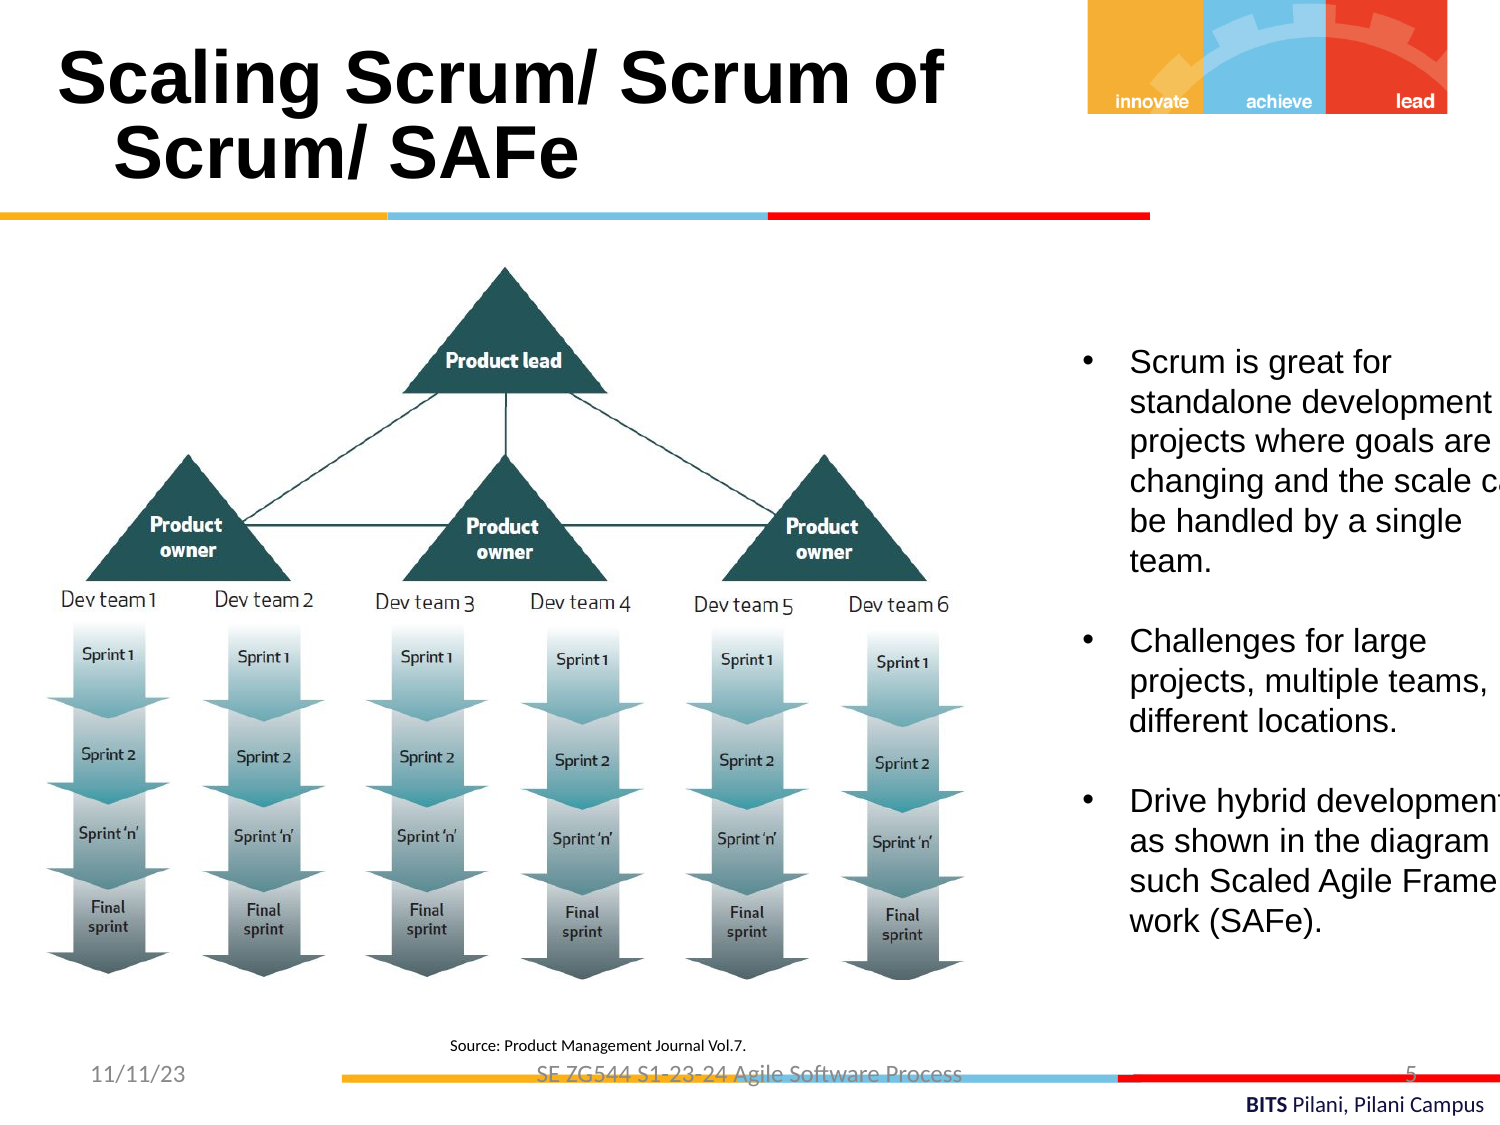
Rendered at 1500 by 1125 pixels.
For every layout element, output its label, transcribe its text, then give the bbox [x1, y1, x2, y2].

text_box Scrum is great for standalone development projects where goals are changing and the scale can be handled by a single team. Challenges for large projects, multiple teams, different locations. Drive hybrid development as shown in the diagram such Scaled Agile Frame work (SAFe). [1075, 332, 1500, 992]
text_box SE ZG544 S1-23-24 Agile Software Process [519, 1050, 980, 1095]
text_box Source: Product Management Journal Vol.7. [442, 1027, 755, 1062]
text_box 11/11/23 [82, 1050, 418, 1095]
slide_number 5 [1394, 1051, 1426, 1094]
list Scaling Scrum/ Scrum of Scrum/ SAFe [49, 24, 1088, 213]
picture [37, 237, 992, 981]
picture [1087, 0, 1448, 114]
